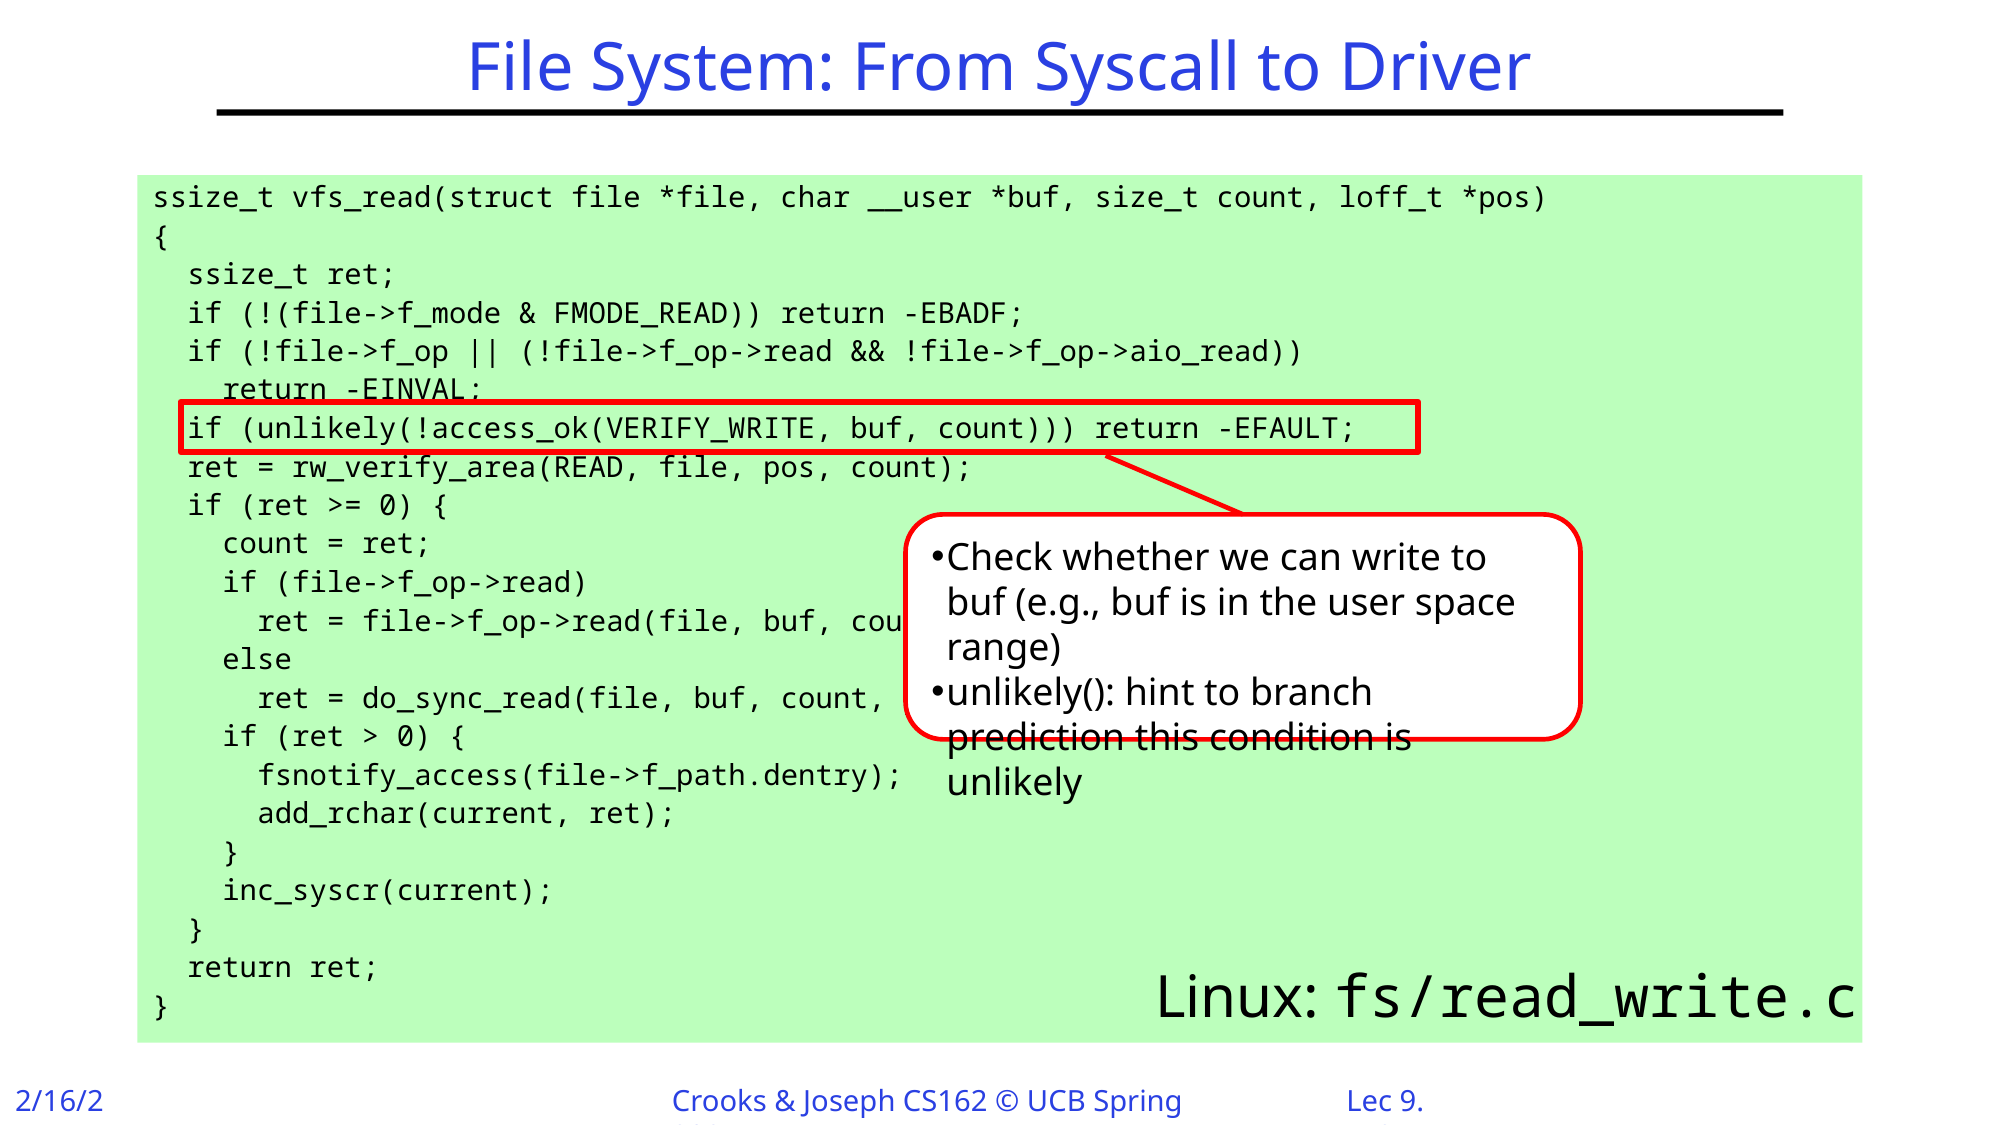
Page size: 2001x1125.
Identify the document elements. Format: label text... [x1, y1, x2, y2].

title File System: From Syscall to Driver [216, 24, 1784, 113]
list ssize_t vfs_read(struct file *file, char __user *buf, size_t count, loff_t *pos) { ssize_t ret; if (!(file->f_mode & FMODE_READ)) return -EBADF; if (!file->f_op || (!file->f_op->read && !file->f_op->aio_read)) return -EINVAL; if (unlikely(!access_ok(VERIFY_WRITE, buf, count))) return -EFAULT; ret = rw_verify_area(READ, file, pos, count); if (ret >= 0) { count = ret; if (file->f_op->read) ret = file->f_op->read(file, buf, count, pos); else ret = do_sync_read(file, buf, count, pos); if (ret > 0) { fsnotify_access(file->f_path.dentry); add_rchar(current, ret); } inc_syscr(current); } return ret; } [137, 175, 1863, 1043]
text_box Linux: fs/read_write.c [1140, 951, 1874, 1037]
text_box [180, 401, 1581, 740]
